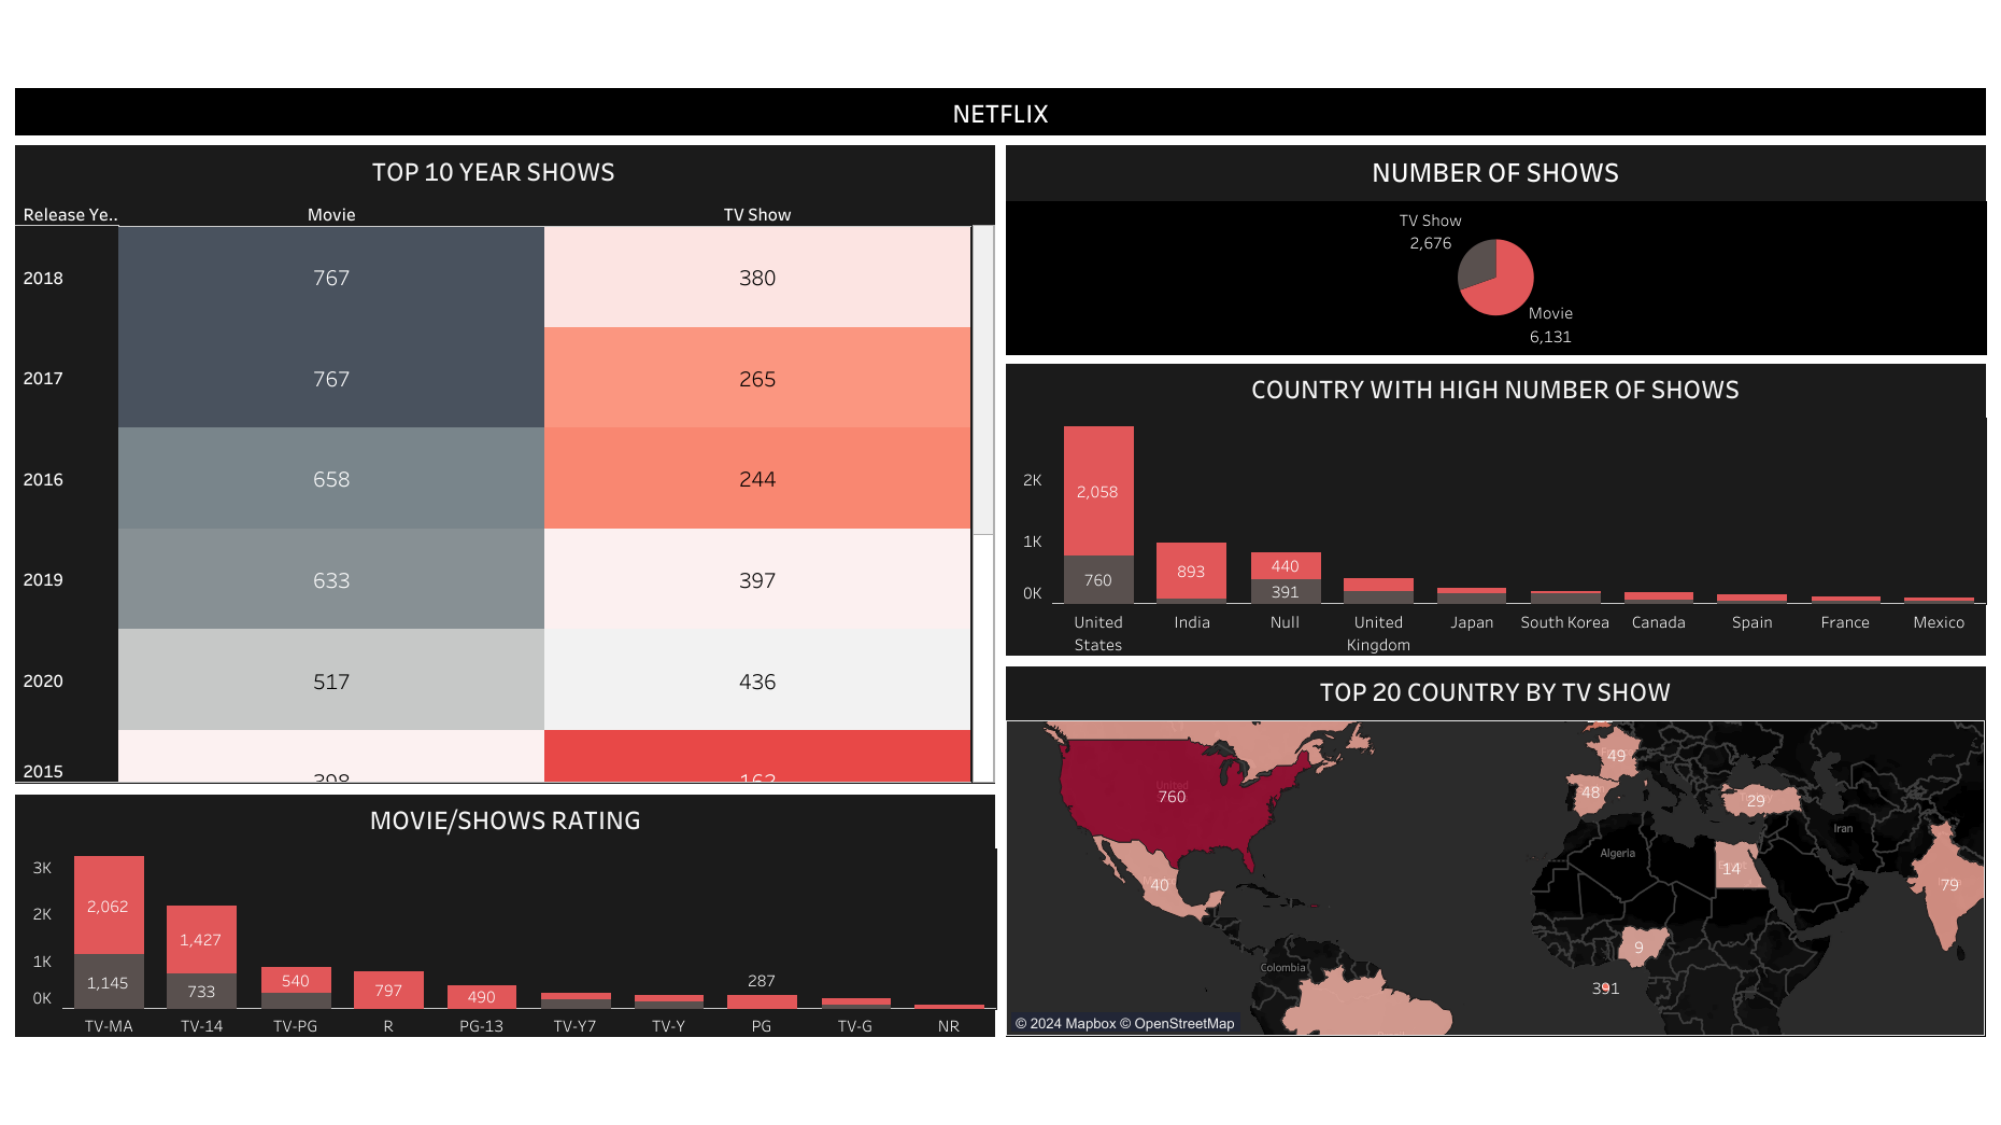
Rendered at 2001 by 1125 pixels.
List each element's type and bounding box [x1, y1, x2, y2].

picture [0, 73, 2000, 1051]
